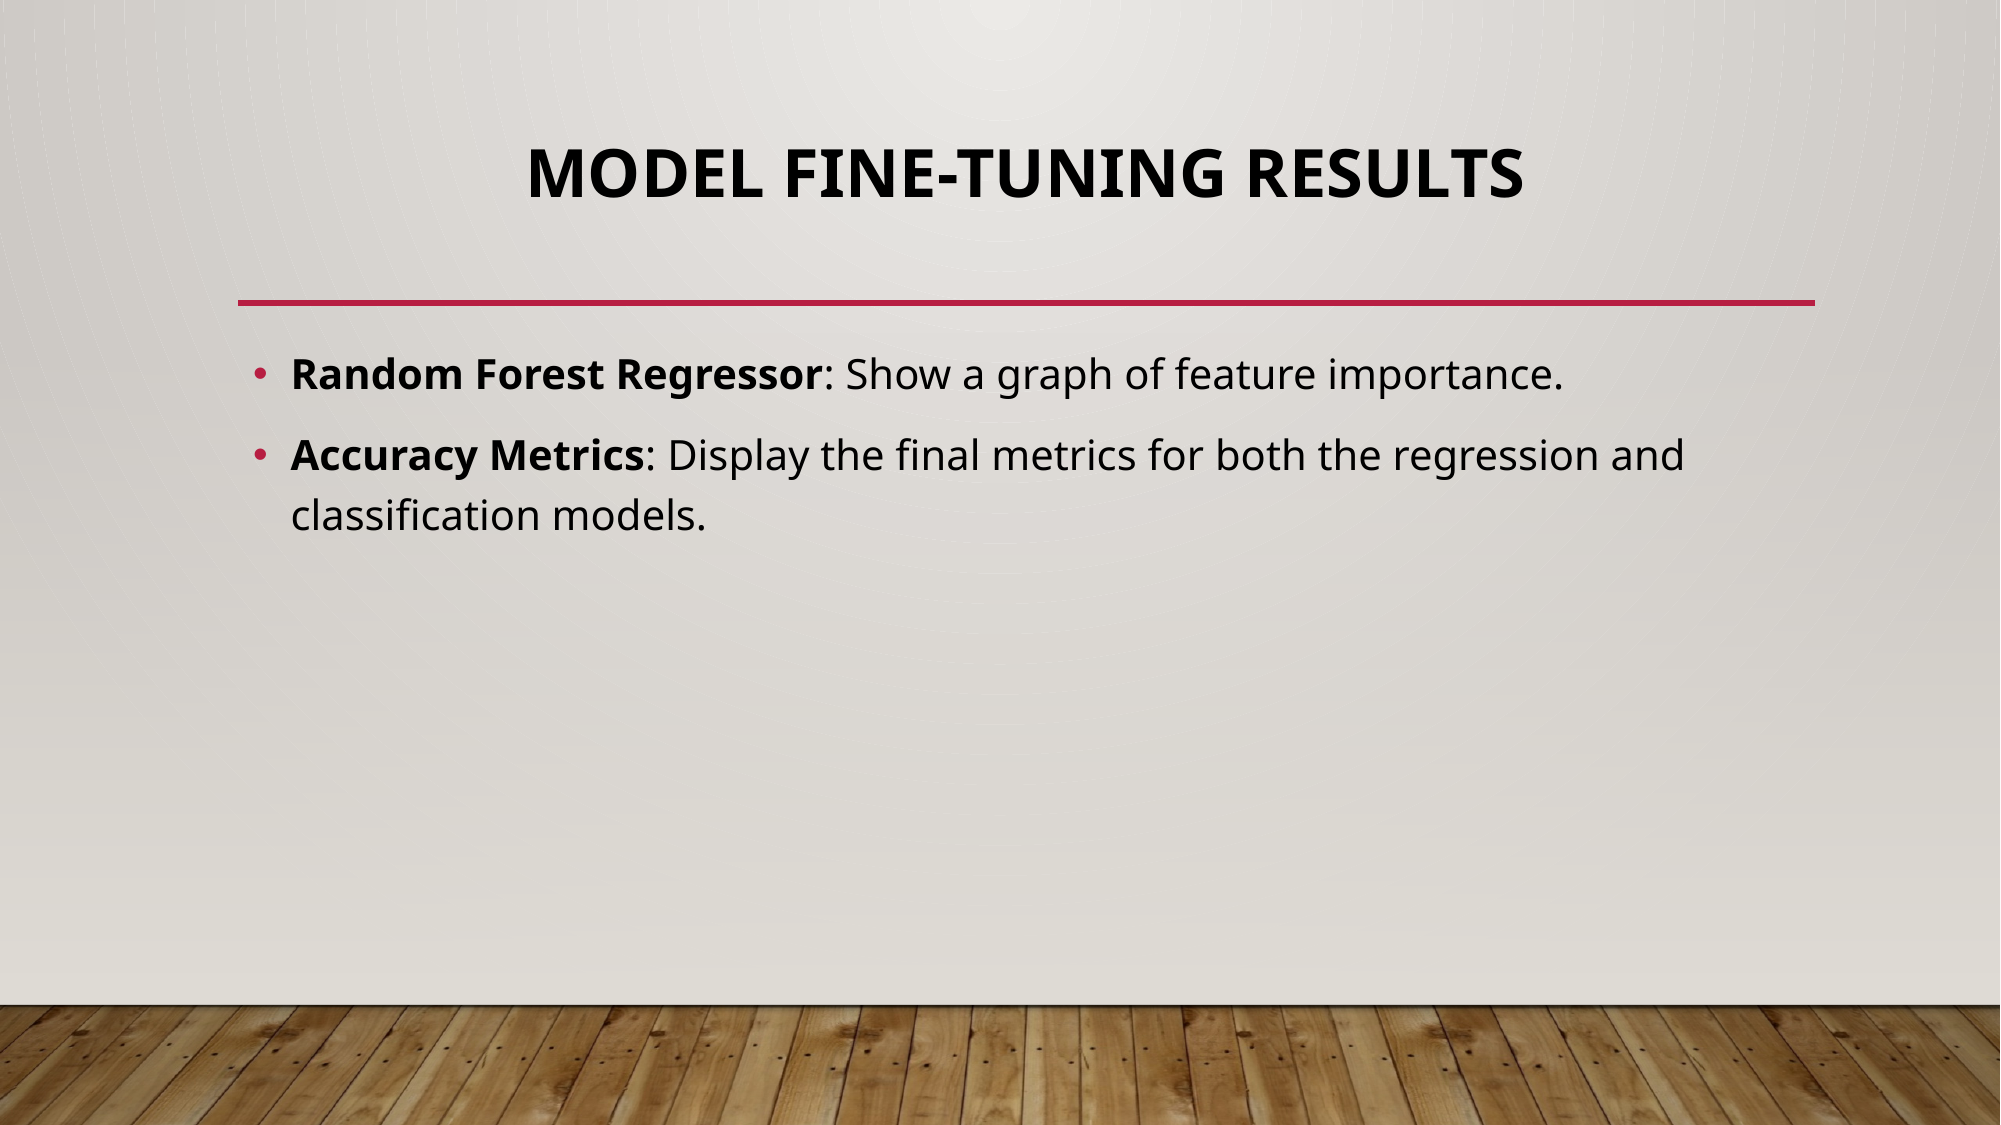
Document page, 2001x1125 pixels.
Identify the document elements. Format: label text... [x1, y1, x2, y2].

list Random Forest Regressor: Show a graph of feature importance. Accuracy Metrics: Display the final metrics for both the regression and classification models. [238, 330, 1814, 897]
title Model Fine-Tuning Results [238, 131, 1814, 305]
picture [0, 1005, 2000, 1125]
